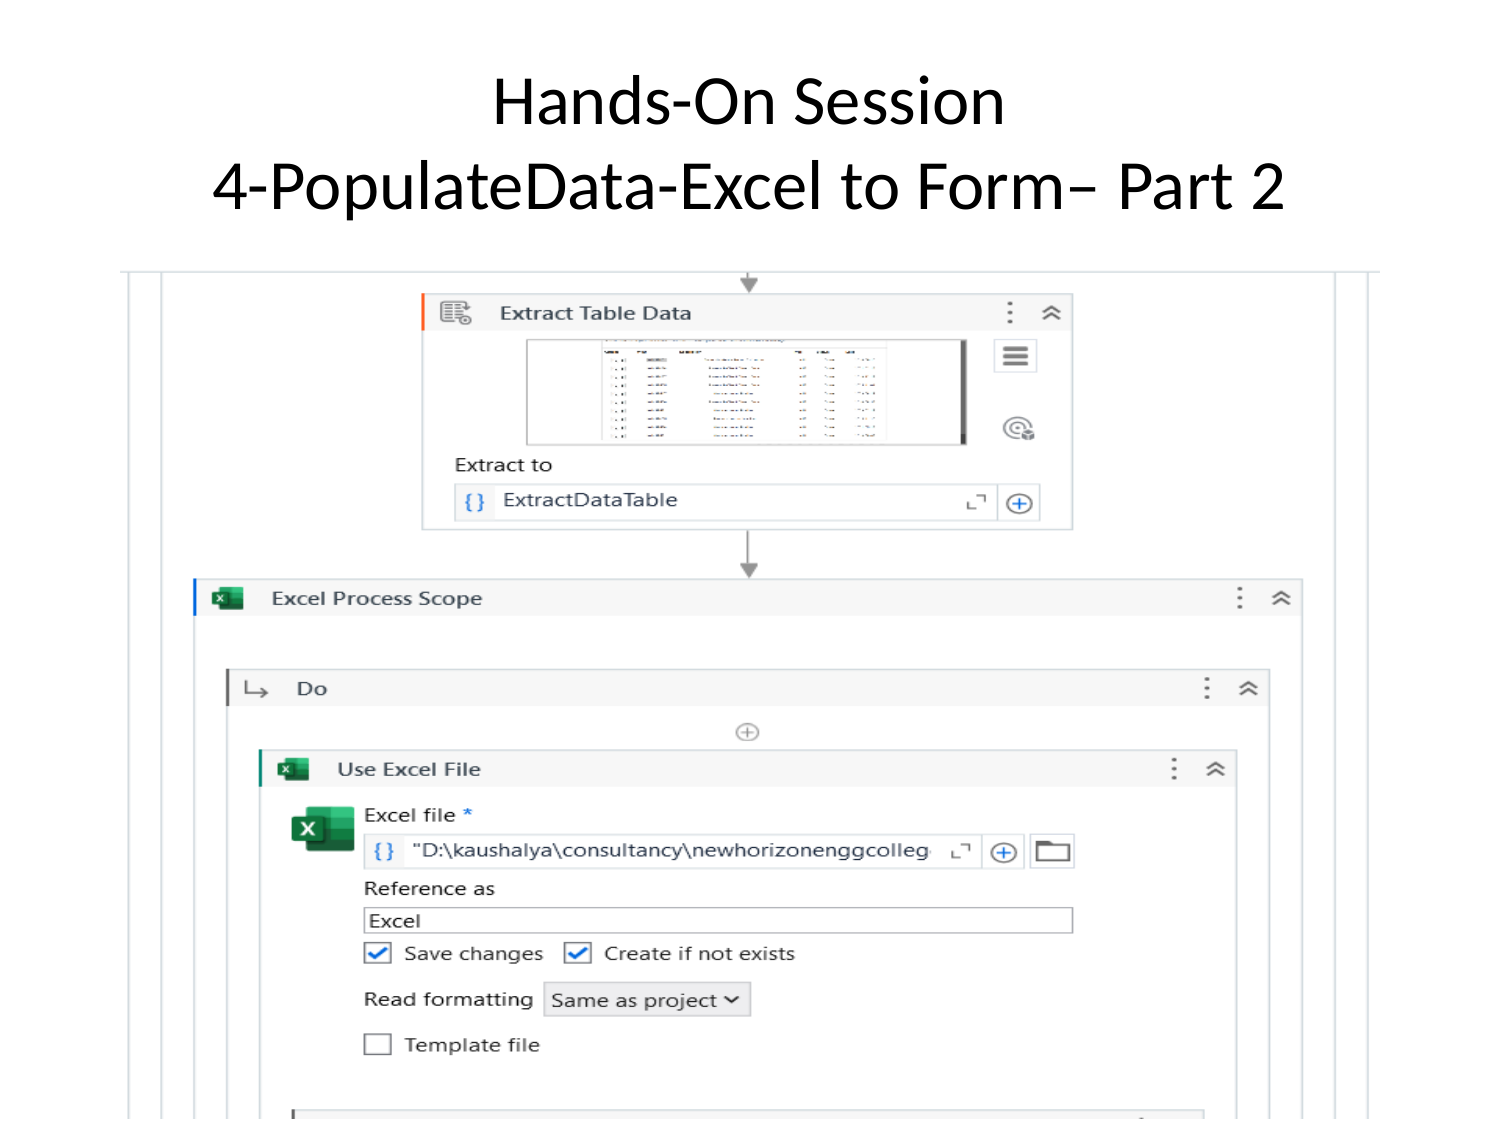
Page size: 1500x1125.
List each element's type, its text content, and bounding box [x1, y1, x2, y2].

picture [119, 262, 1380, 1119]
title Hands-On Session 4-PopulateData-Excel to Form– Part 2 [75, 45, 1425, 233]
